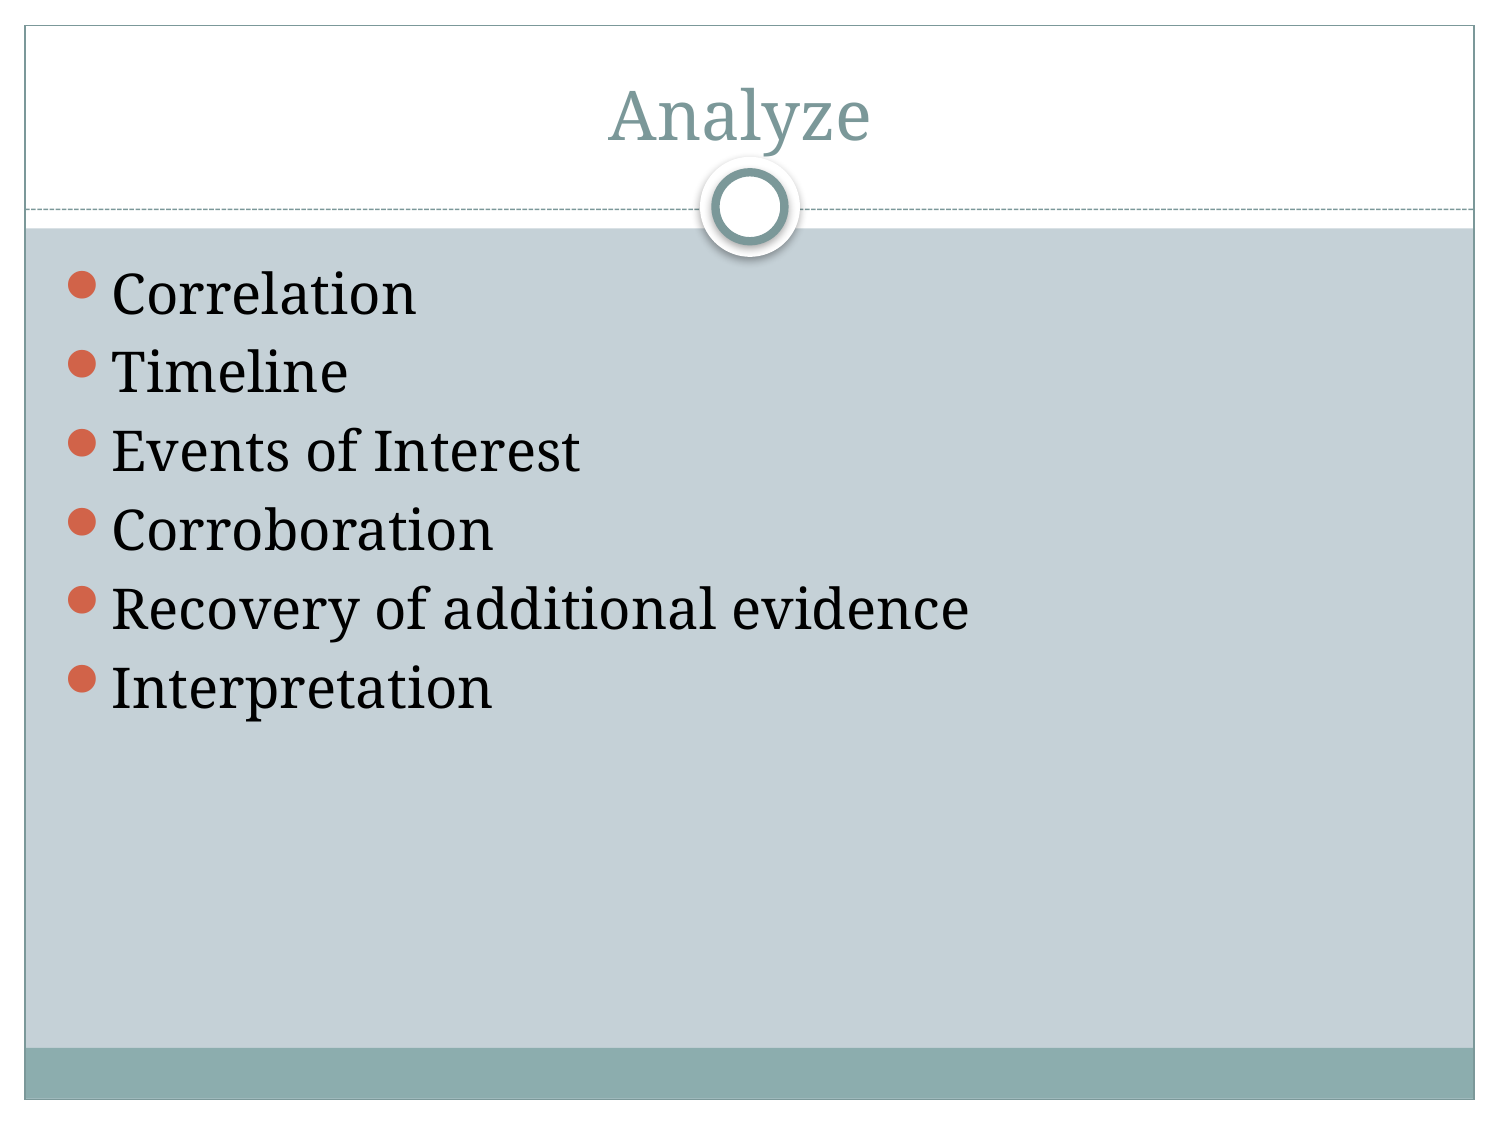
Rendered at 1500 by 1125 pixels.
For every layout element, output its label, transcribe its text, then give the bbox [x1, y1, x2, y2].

list Correlation Timeline Events of Interest Corroboration Recovery of additional evidence Interpretation [49, 250, 1445, 1001]
title Analyze [49, 37, 1450, 162]
